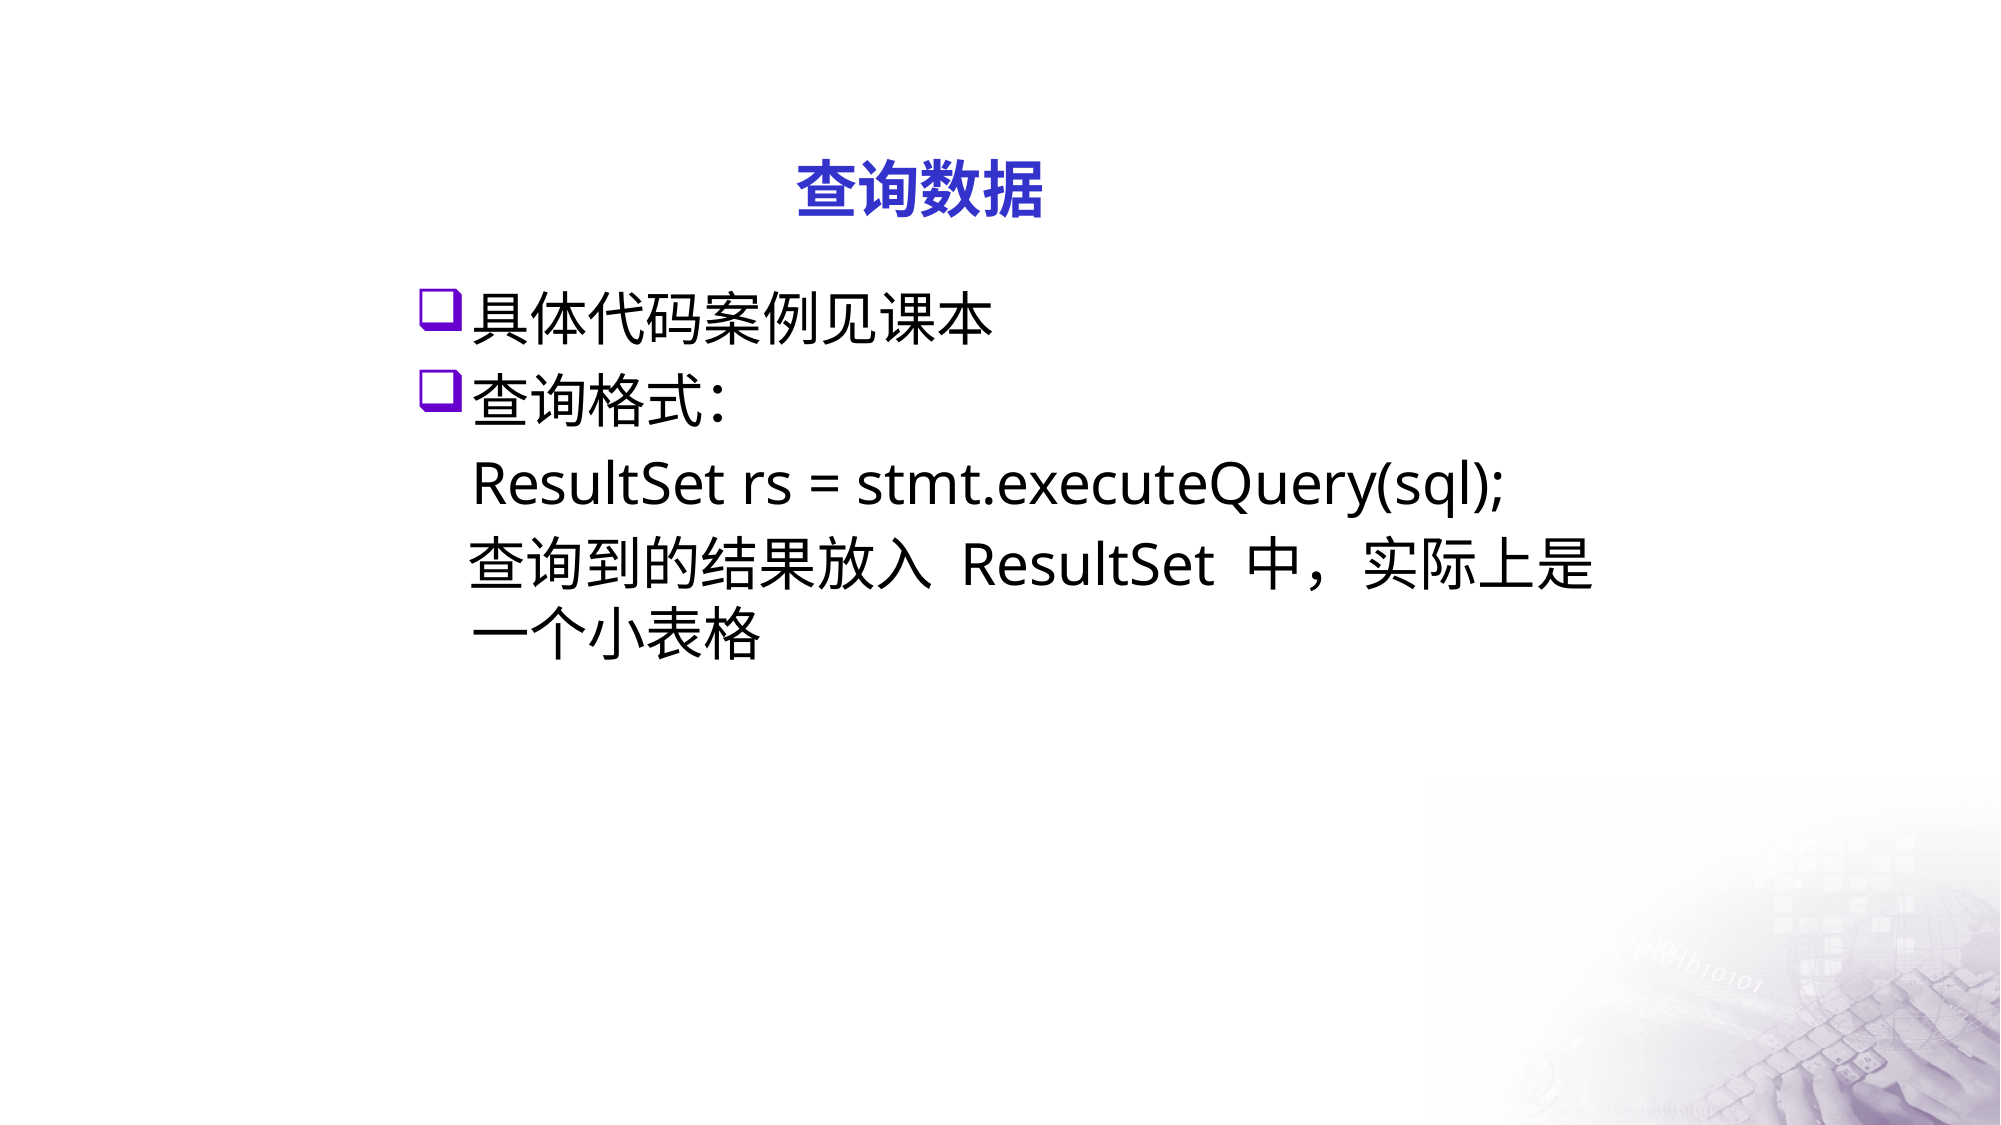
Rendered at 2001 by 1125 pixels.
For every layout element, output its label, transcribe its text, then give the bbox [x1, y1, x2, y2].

list 具体代码案例见课本 查询格式： ResultSet rs = stmt.executeQuery(sql); 查询到的结果放入 ResultSet 中，实际上是一个小表格 [399, 274, 1654, 1055]
picture [1430, 783, 2000, 1125]
title 查询数据 [186, 131, 1654, 244]
